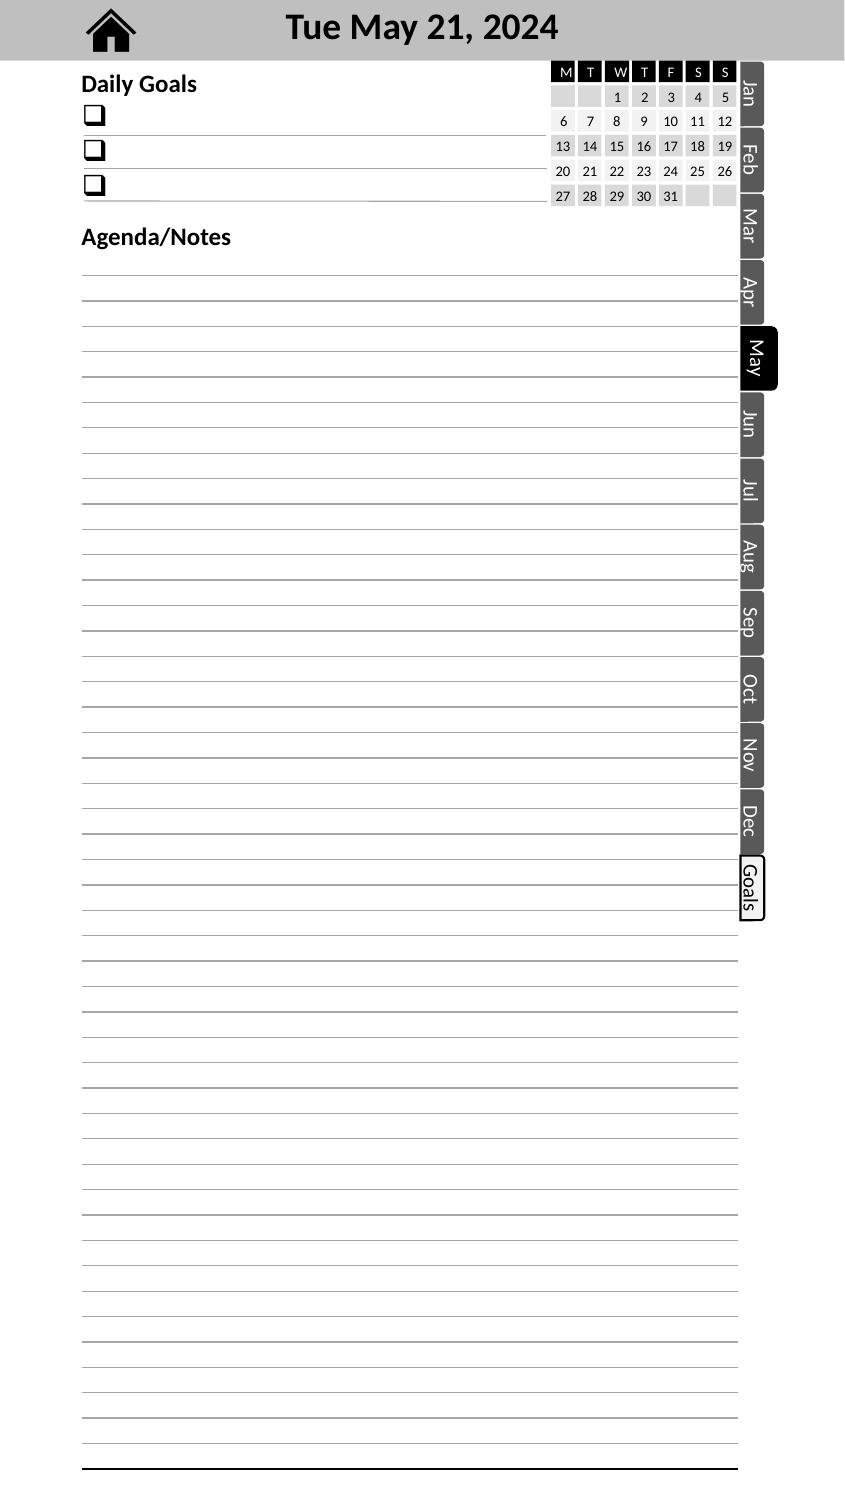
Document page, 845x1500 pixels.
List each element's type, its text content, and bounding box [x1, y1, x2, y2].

list Tue May 21, 2024 [190, 0, 655, 61]
picture [82, 1, 140, 59]
